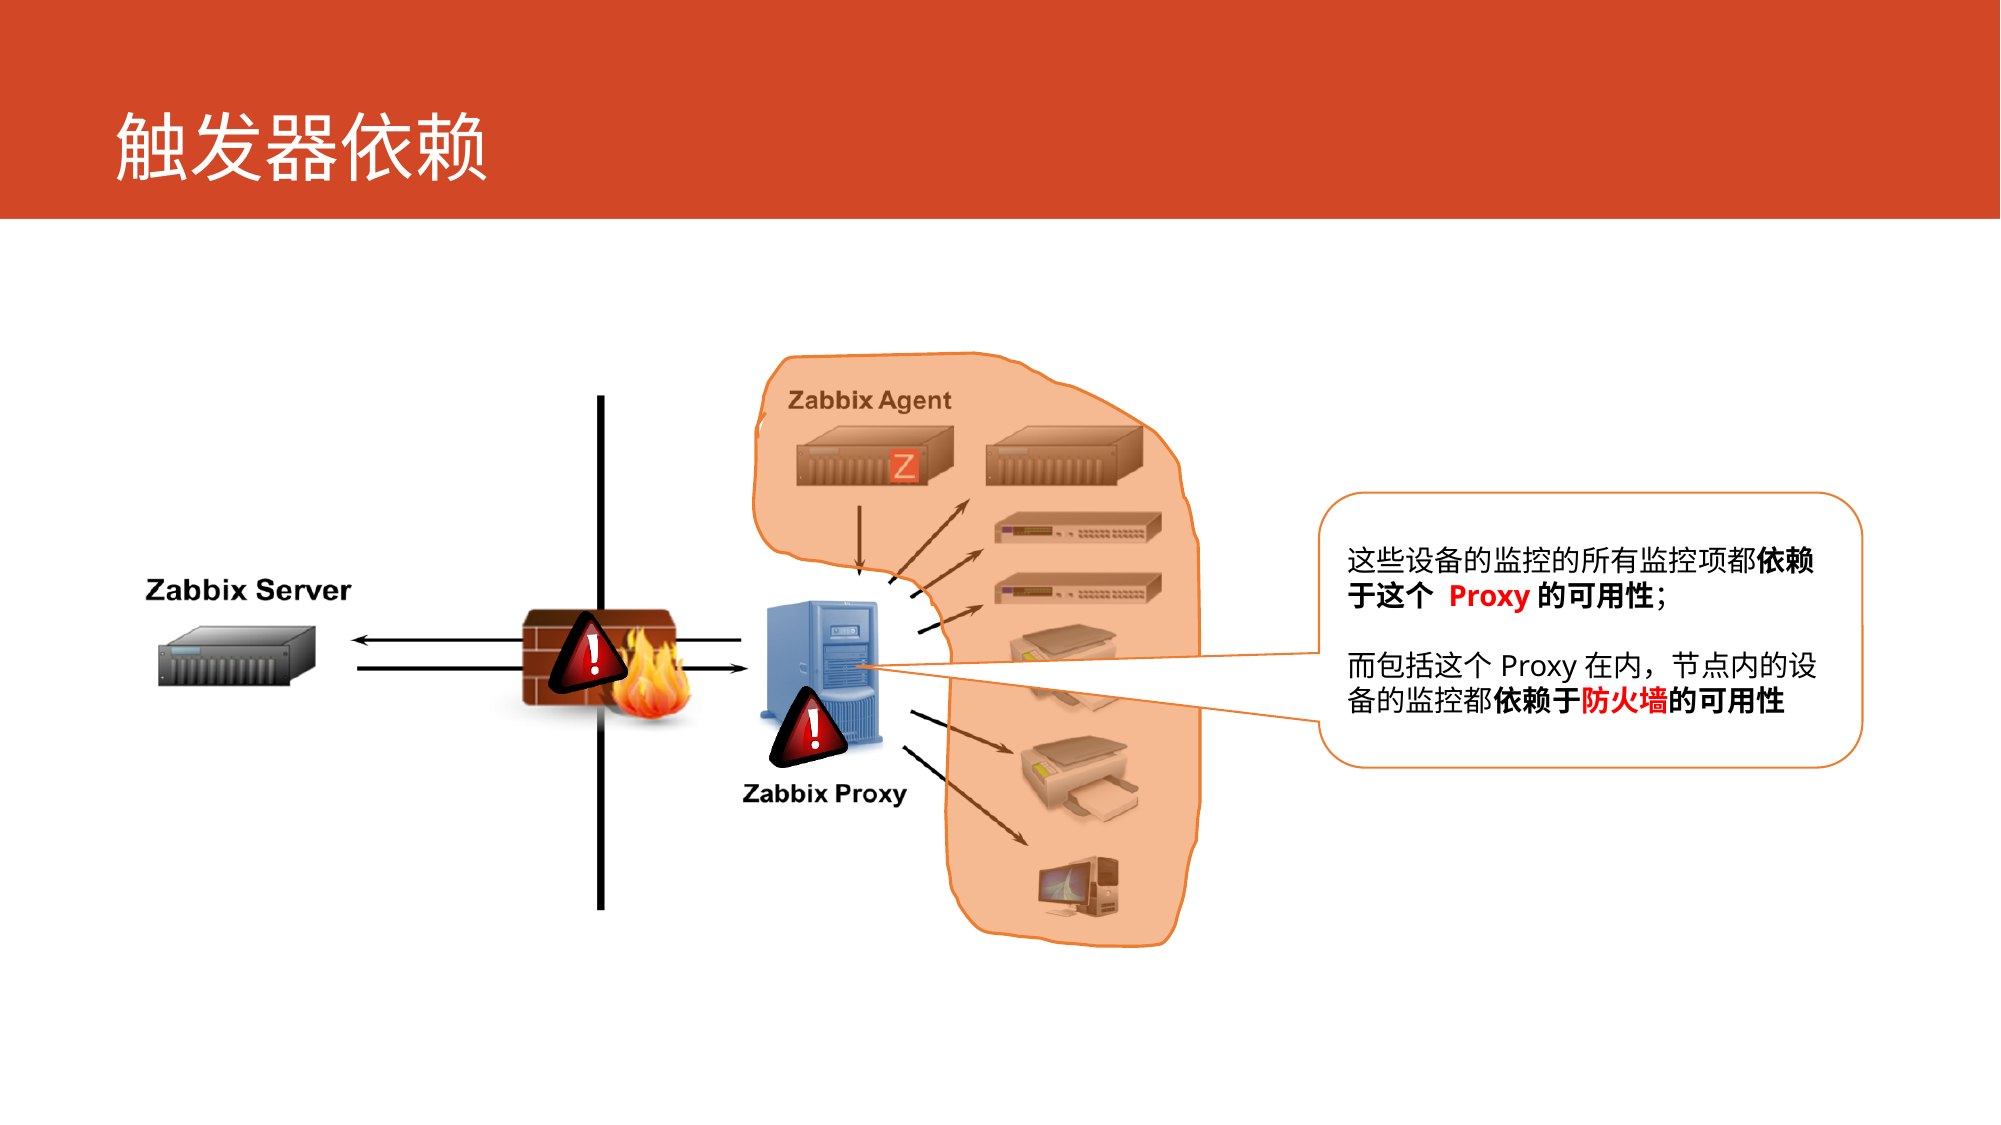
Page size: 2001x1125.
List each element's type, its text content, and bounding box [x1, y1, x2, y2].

text_box 这些设备的监控的所有监控项都依赖于这个 Proxy的可用性； 而包括这个Proxy在内，节点内的设备的监控都依赖于防火墙的可用性 [1162, 491, 1864, 769]
text_box [1162, 437, 1202, 656]
title 触发器依赖 [99, 0, 1863, 199]
picture [126, 376, 1162, 924]
text_box [770, 351, 1047, 376]
text_box [971, 705, 1202, 948]
